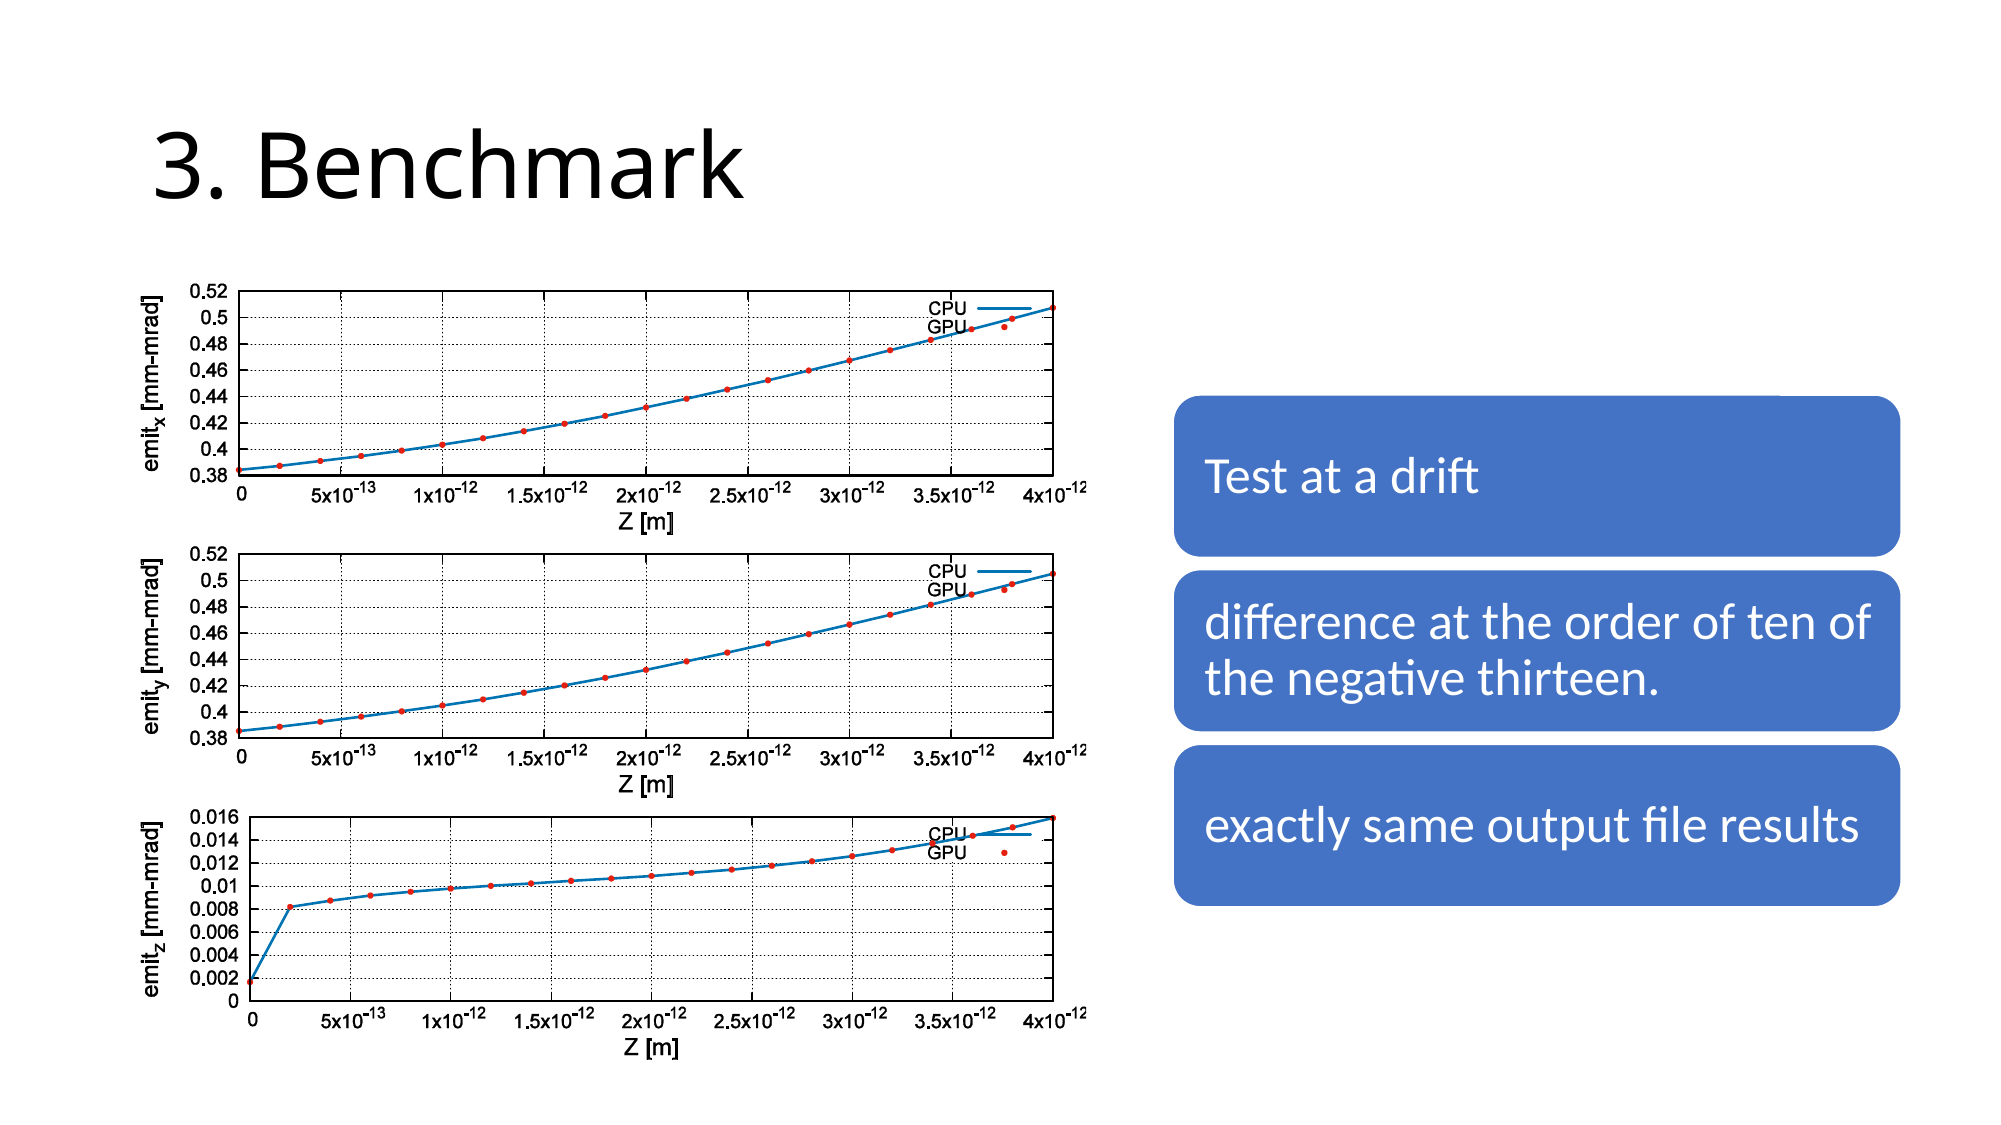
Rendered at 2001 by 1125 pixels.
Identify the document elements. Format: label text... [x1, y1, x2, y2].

title 3. Benchmark [137, 59, 1863, 278]
picture [137, 271, 1087, 1060]
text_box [1172, 385, 1902, 916]
